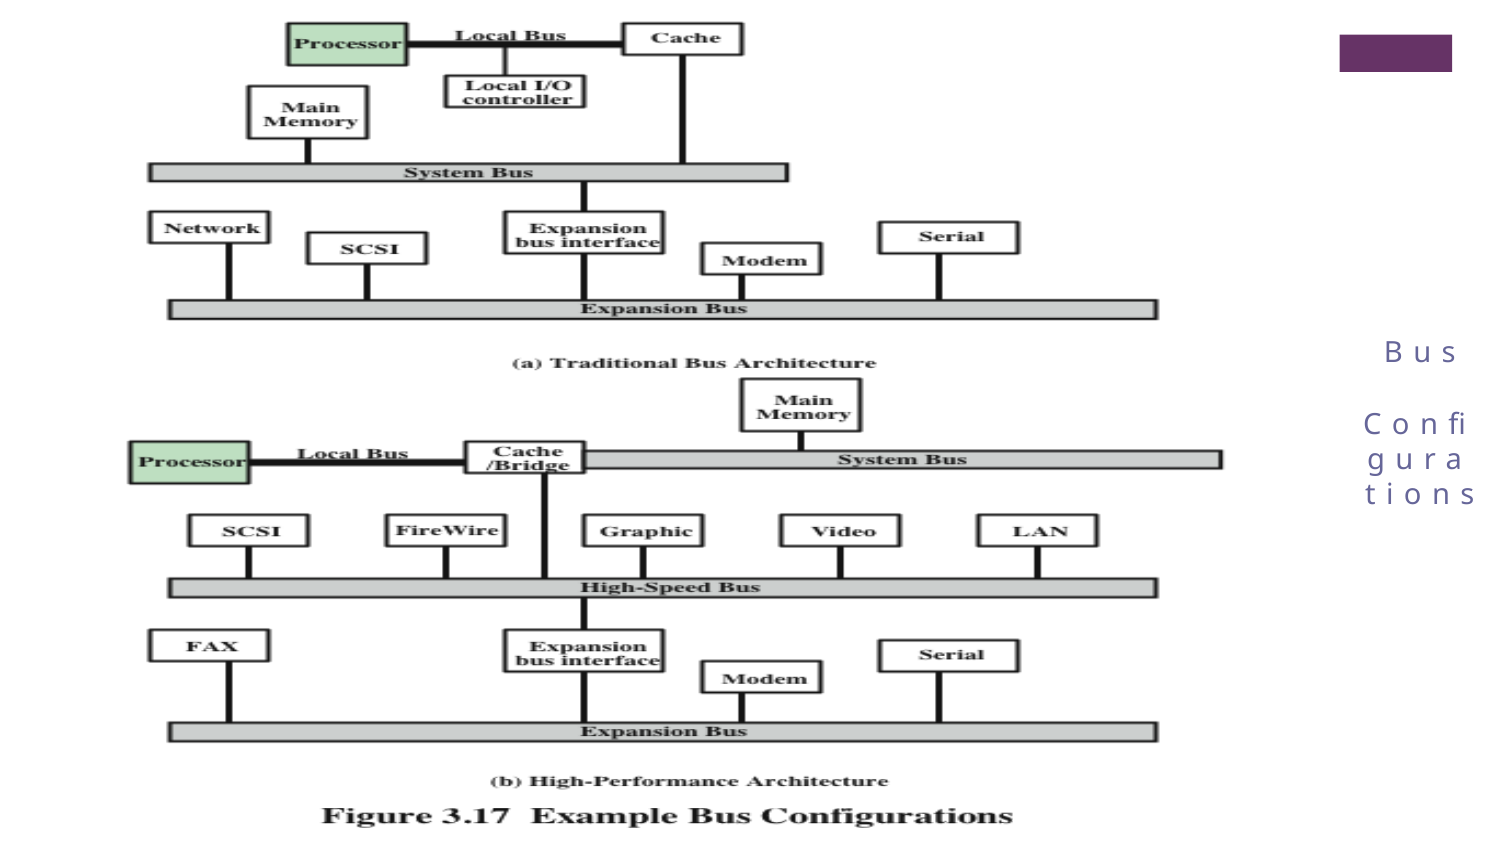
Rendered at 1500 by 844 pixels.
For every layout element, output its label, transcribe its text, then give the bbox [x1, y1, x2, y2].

picture [5, 0, 1346, 844]
text_box Bus Configurations [1352, 325, 1495, 518]
